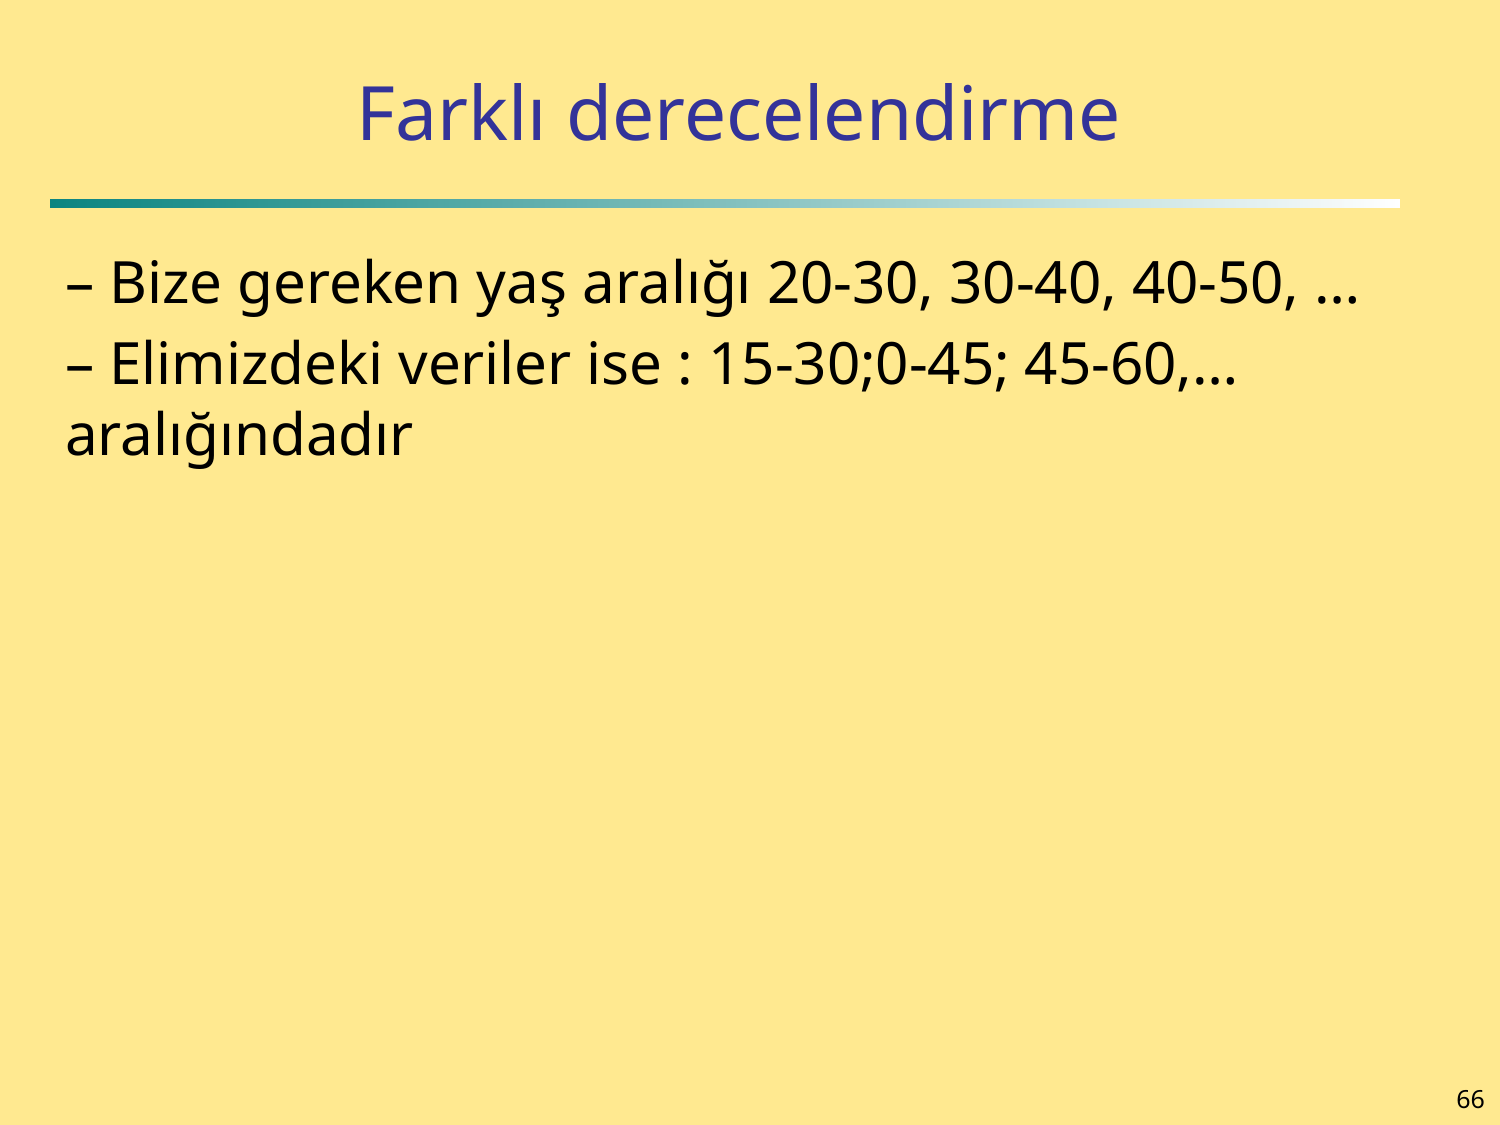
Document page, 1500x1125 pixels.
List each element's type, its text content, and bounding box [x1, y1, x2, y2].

title Farklı derecelendirme [99, 62, 1379, 163]
slide_number 66 [1187, 1062, 1500, 1125]
list – Bize gereken yaş aralığı 20-30, 30-40, 40-50, … – Elimizdeki veriler ise : 15-30;0-45; 45-60,…aralığındadır [49, 237, 1426, 1063]
